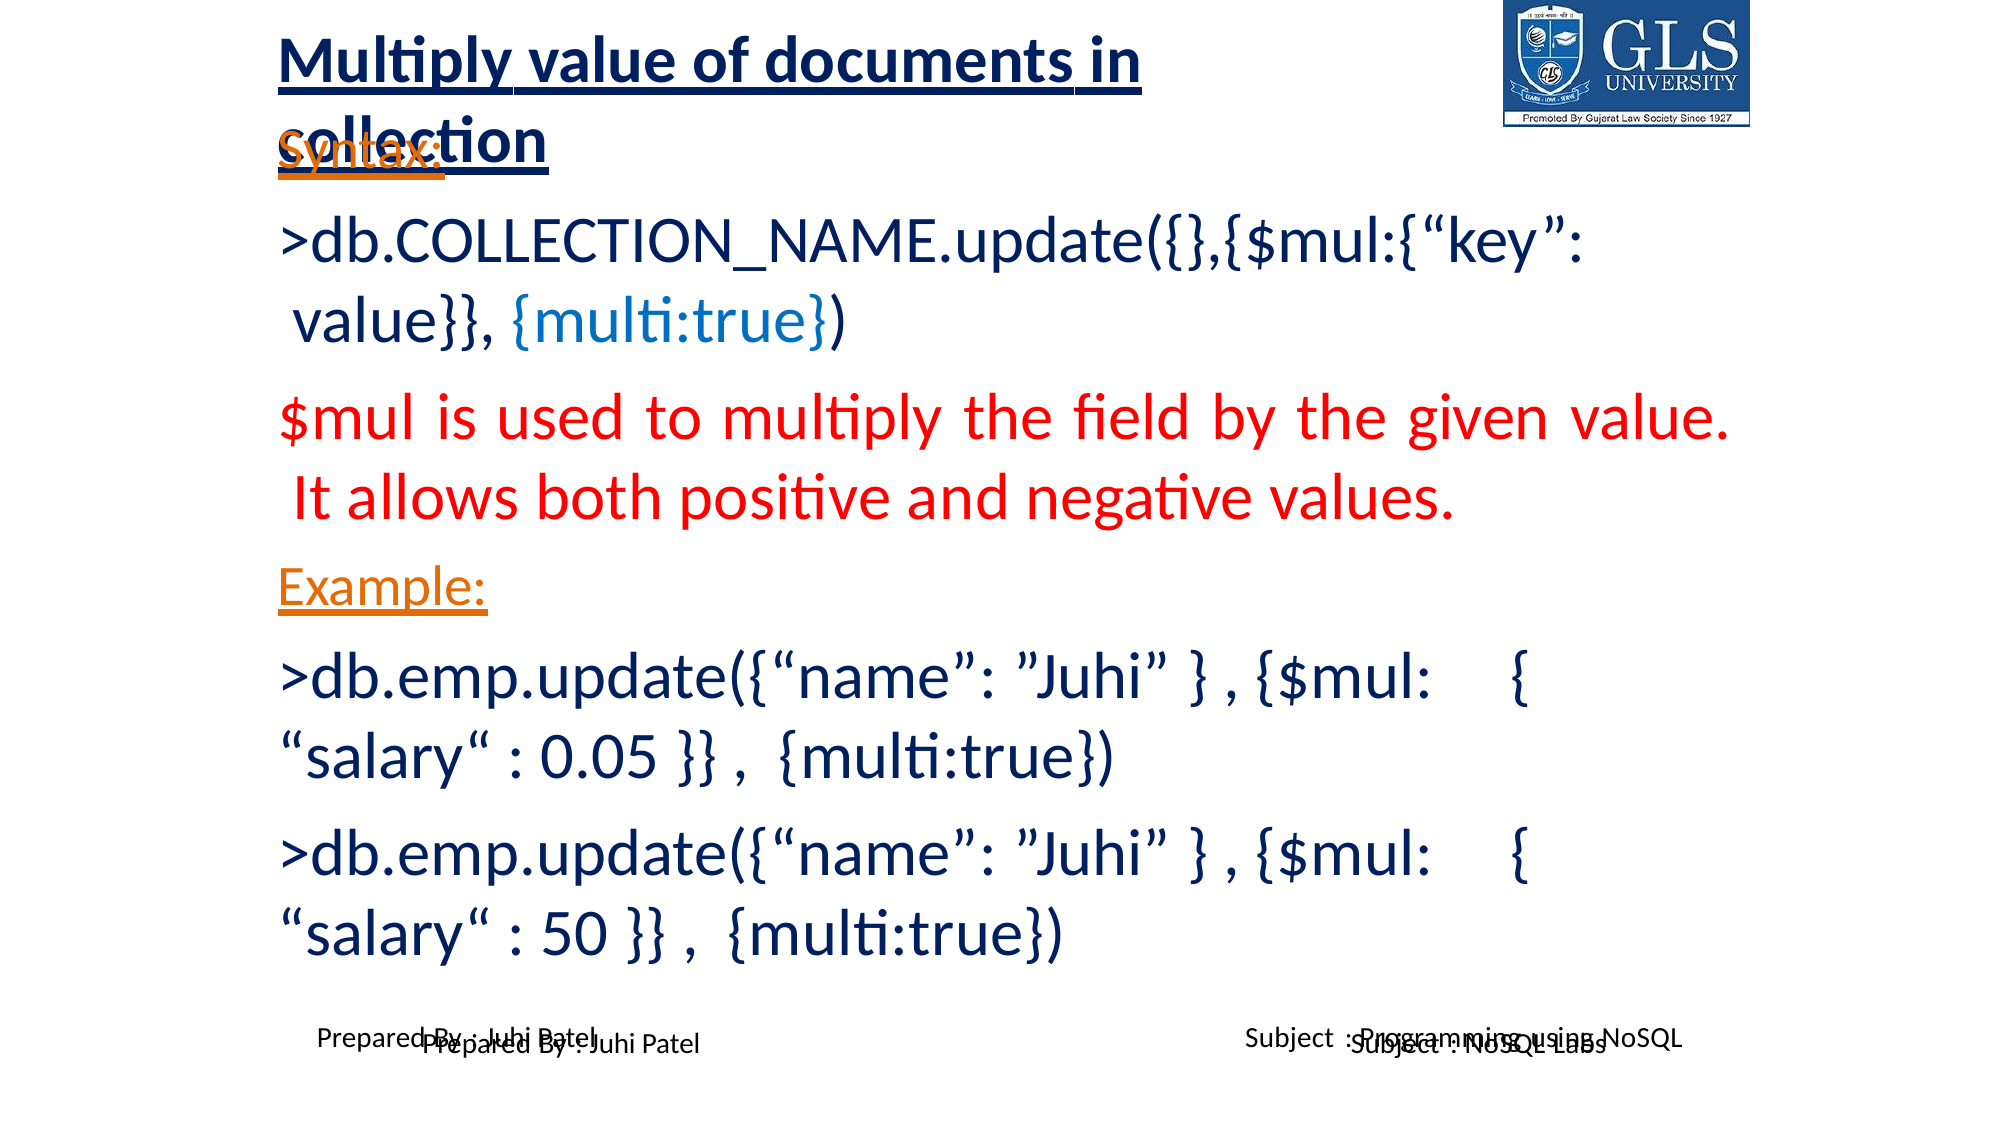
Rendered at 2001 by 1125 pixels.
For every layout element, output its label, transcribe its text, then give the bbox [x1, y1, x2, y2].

text_box [293, 1014, 1736, 1107]
text_box Prepared By : Juhi Patel Subject : Programming using NoSQL [316, 1024, 1687, 1054]
text_box Prepared By : Juhi Patel [420, 1028, 722, 1060]
title Multiply value of documents in collection [275, 13, 1428, 95]
text_box Syntax: >db.COLLECTION_NAME.update({},{$mul:{“key”: value}}, {multi:true}) $mul is used to multiply the field by the given value. It allows both positive and negative values. Example: >db.emp.update({“name”: ”Juhi” } , {$mul: { “salary“ : 0.05 }} , {multi:true}) >db.emp.update({“name”: ”Juhi” } , {$mul: { “salary“ : 50 }} , {multi:true}) [275, 95, 1741, 969]
picture [1502, 0, 1751, 127]
text_box Subject : NoSQL Labs [1348, 1028, 1611, 1060]
